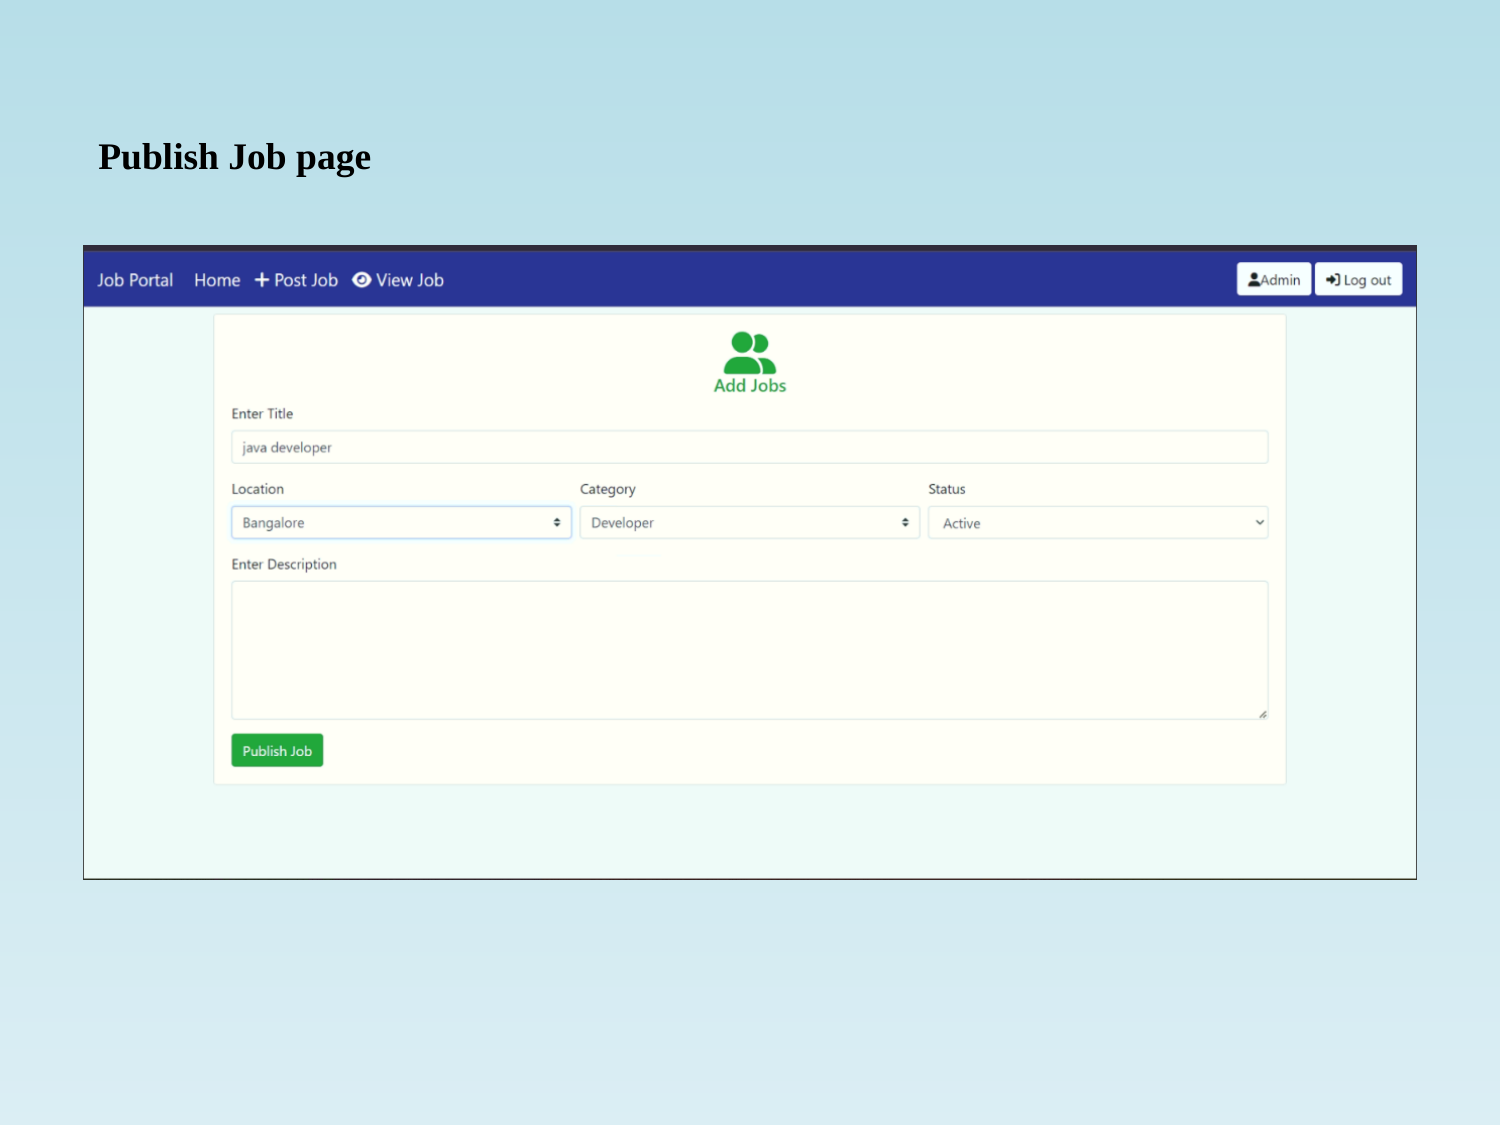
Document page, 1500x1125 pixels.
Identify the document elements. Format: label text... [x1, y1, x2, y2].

picture [83, 245, 1417, 880]
text_box Publish Job page [83, 124, 634, 185]
